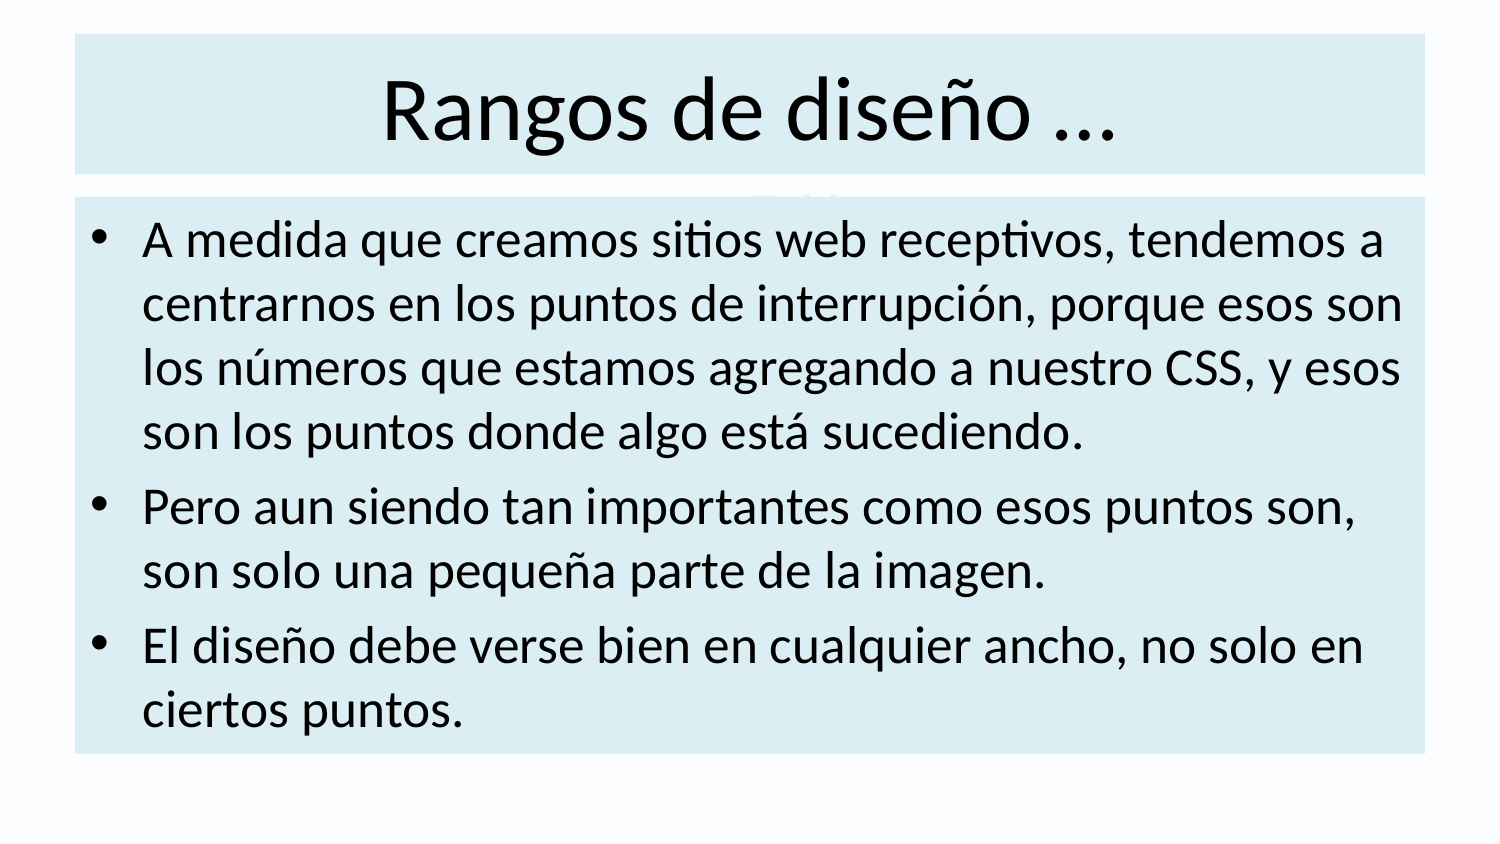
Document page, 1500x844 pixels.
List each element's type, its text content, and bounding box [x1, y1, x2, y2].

list A medida que creamos sitios web receptivos, tendemos a centrarnos en los puntos de interrupción, porque esos son los números que estamos agregando a nuestro CSS, y esos son los puntos donde algo está sucediendo. Pero aun siendo tan importantes como esos puntos son, son solo una pequeña parte de la imagen. El diseño debe verse bien en cualquier ancho, no solo en ciertos puntos. [75, 196, 1425, 754]
title Rangos de diseño … [75, 33, 1425, 175]
